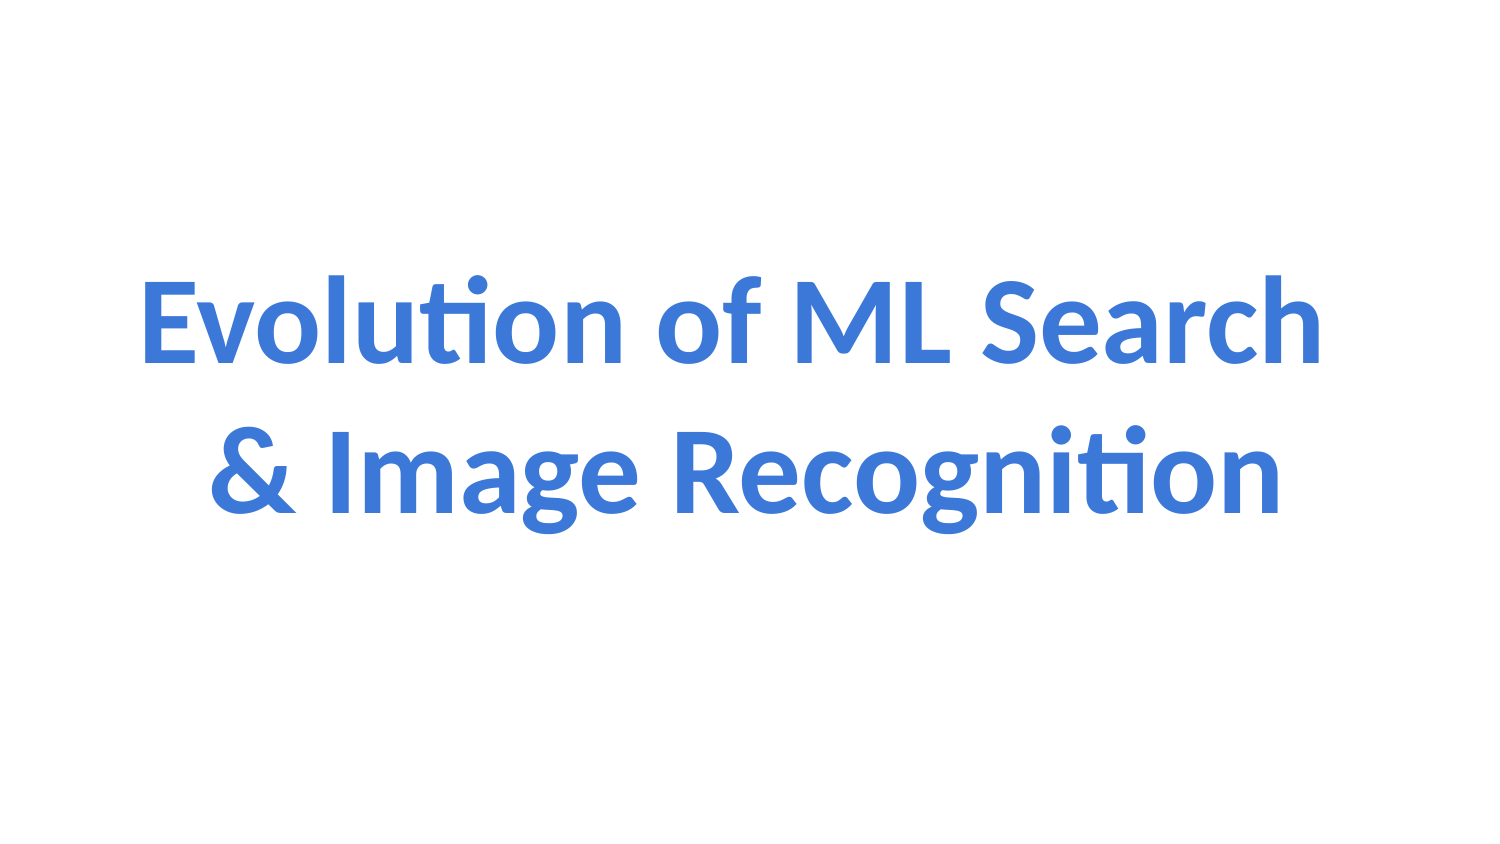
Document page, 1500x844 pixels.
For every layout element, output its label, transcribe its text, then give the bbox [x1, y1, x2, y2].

text_box Evolution of ML Search & Image Recognition [81, 223, 1413, 554]
